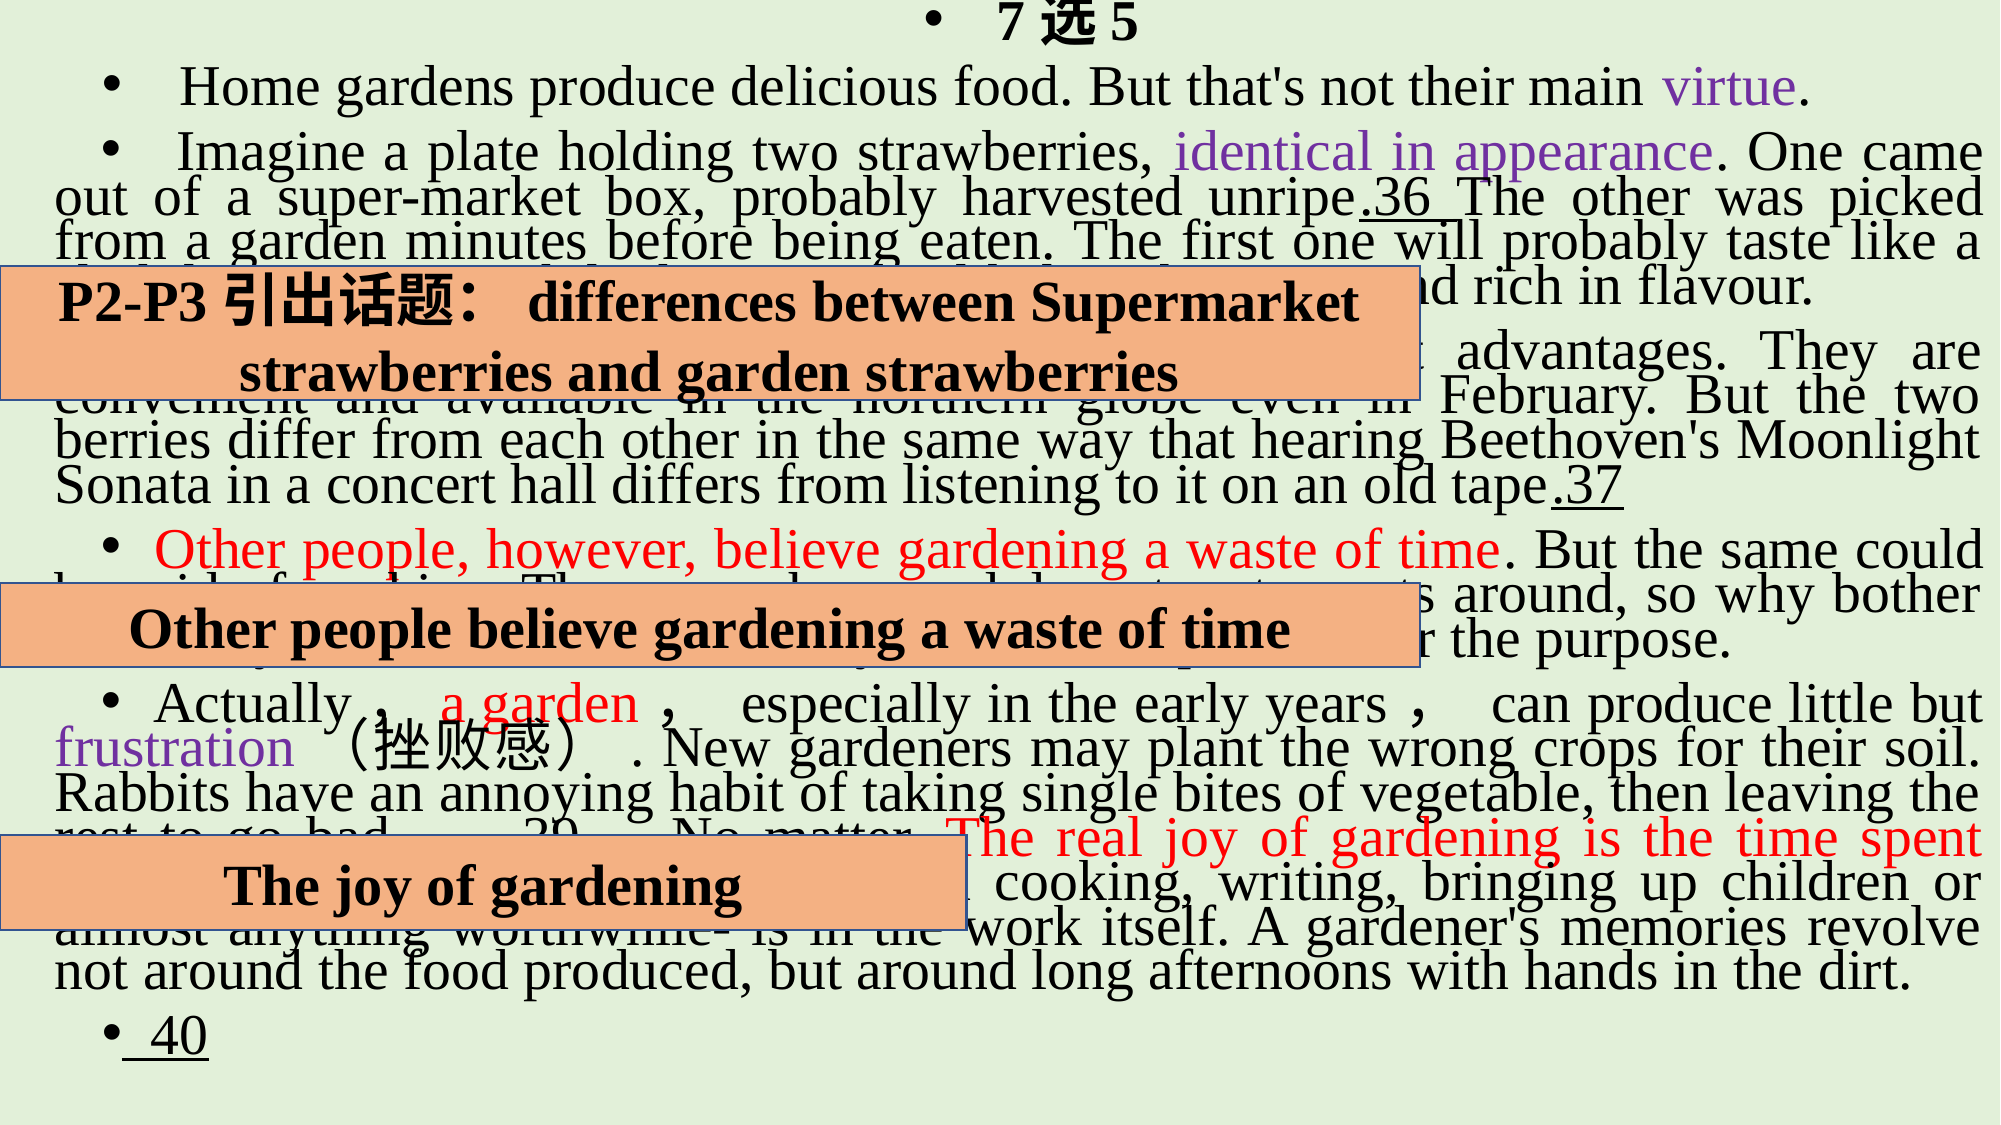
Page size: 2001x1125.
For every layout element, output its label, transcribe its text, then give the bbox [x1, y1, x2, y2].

list 7选5 Home gardens produce delicious food. But that's not their main virtue. Imagine a plate holding two strawberries, identical in appearance. One came out of a super-market box, probably harvested unripe.36 The other was picked from a garden minutes before being eaten. The first one will probably taste like a slightly sour grape while the second is likely to be sweet and rich in flavour. Supermarket strawberries are not entirely without advantages. They are convenient and available in the northern globe even in February. But the two berries differ from each other in the same way that hearing Beethoven's Moonlight Sonata in a concert hall differs from listening to it on an old tape.37 Other people, however, believe gardening a waste of time. But the same could be said of cooking. There are cheap and decent restaurants around, so why bother to make your own meals? 38 They mistake the product for the purpose. Actually，a garden， especially in the early years， can produce little but frustration（挫败感）. New gardeners may plant the wrong crops for their soil. Rabbits have an annoying habit of taking single bites of vegetable, then leaving the rest to go bad. 39 No matter. The real joy of gardening is the time spent doing it. The deepest pleasure-as with cooking, writing, bringing up children or almost anything worthwhile- is in the work itself. A gardener's memories revolve not around the food produced, but around long afternoons with hands in the dirt. 40 [0, 0, 2000, 1125]
text_box Other people believe gardening a waste of time [0, 582, 1421, 668]
text_box The joy of gardening [0, 834, 968, 931]
text_box P2-P3引出话题：differences between Supermarket strawberries and garden strawberries [0, 265, 1421, 401]
